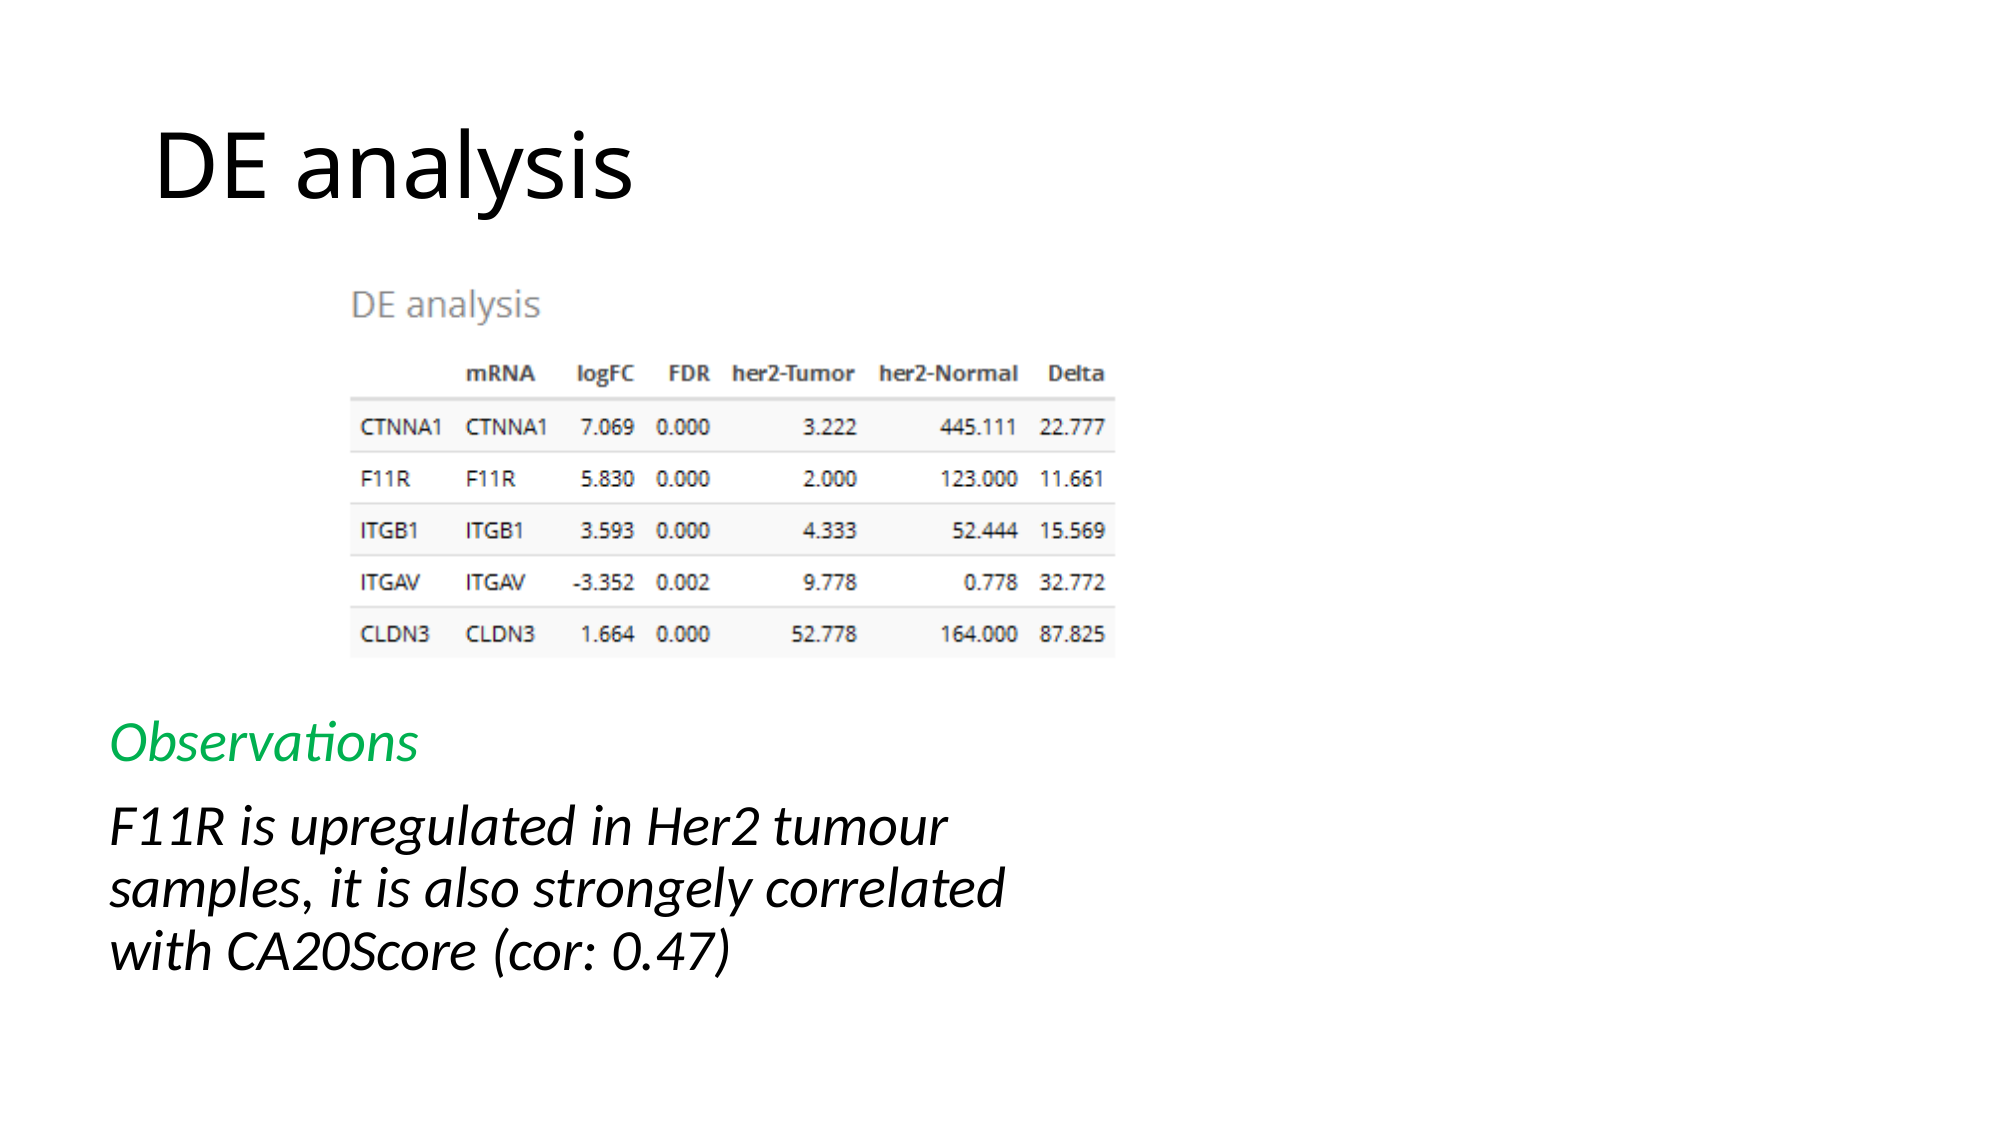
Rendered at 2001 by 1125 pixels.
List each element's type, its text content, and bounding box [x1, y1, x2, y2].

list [323, 262, 1205, 704]
text_box Observations F11R is upregulated in Her2 tumour samples, it is also strongely correlated with CA20Score (cor: 0.47) [94, 703, 1054, 1125]
title DE analysis [137, 59, 1863, 278]
